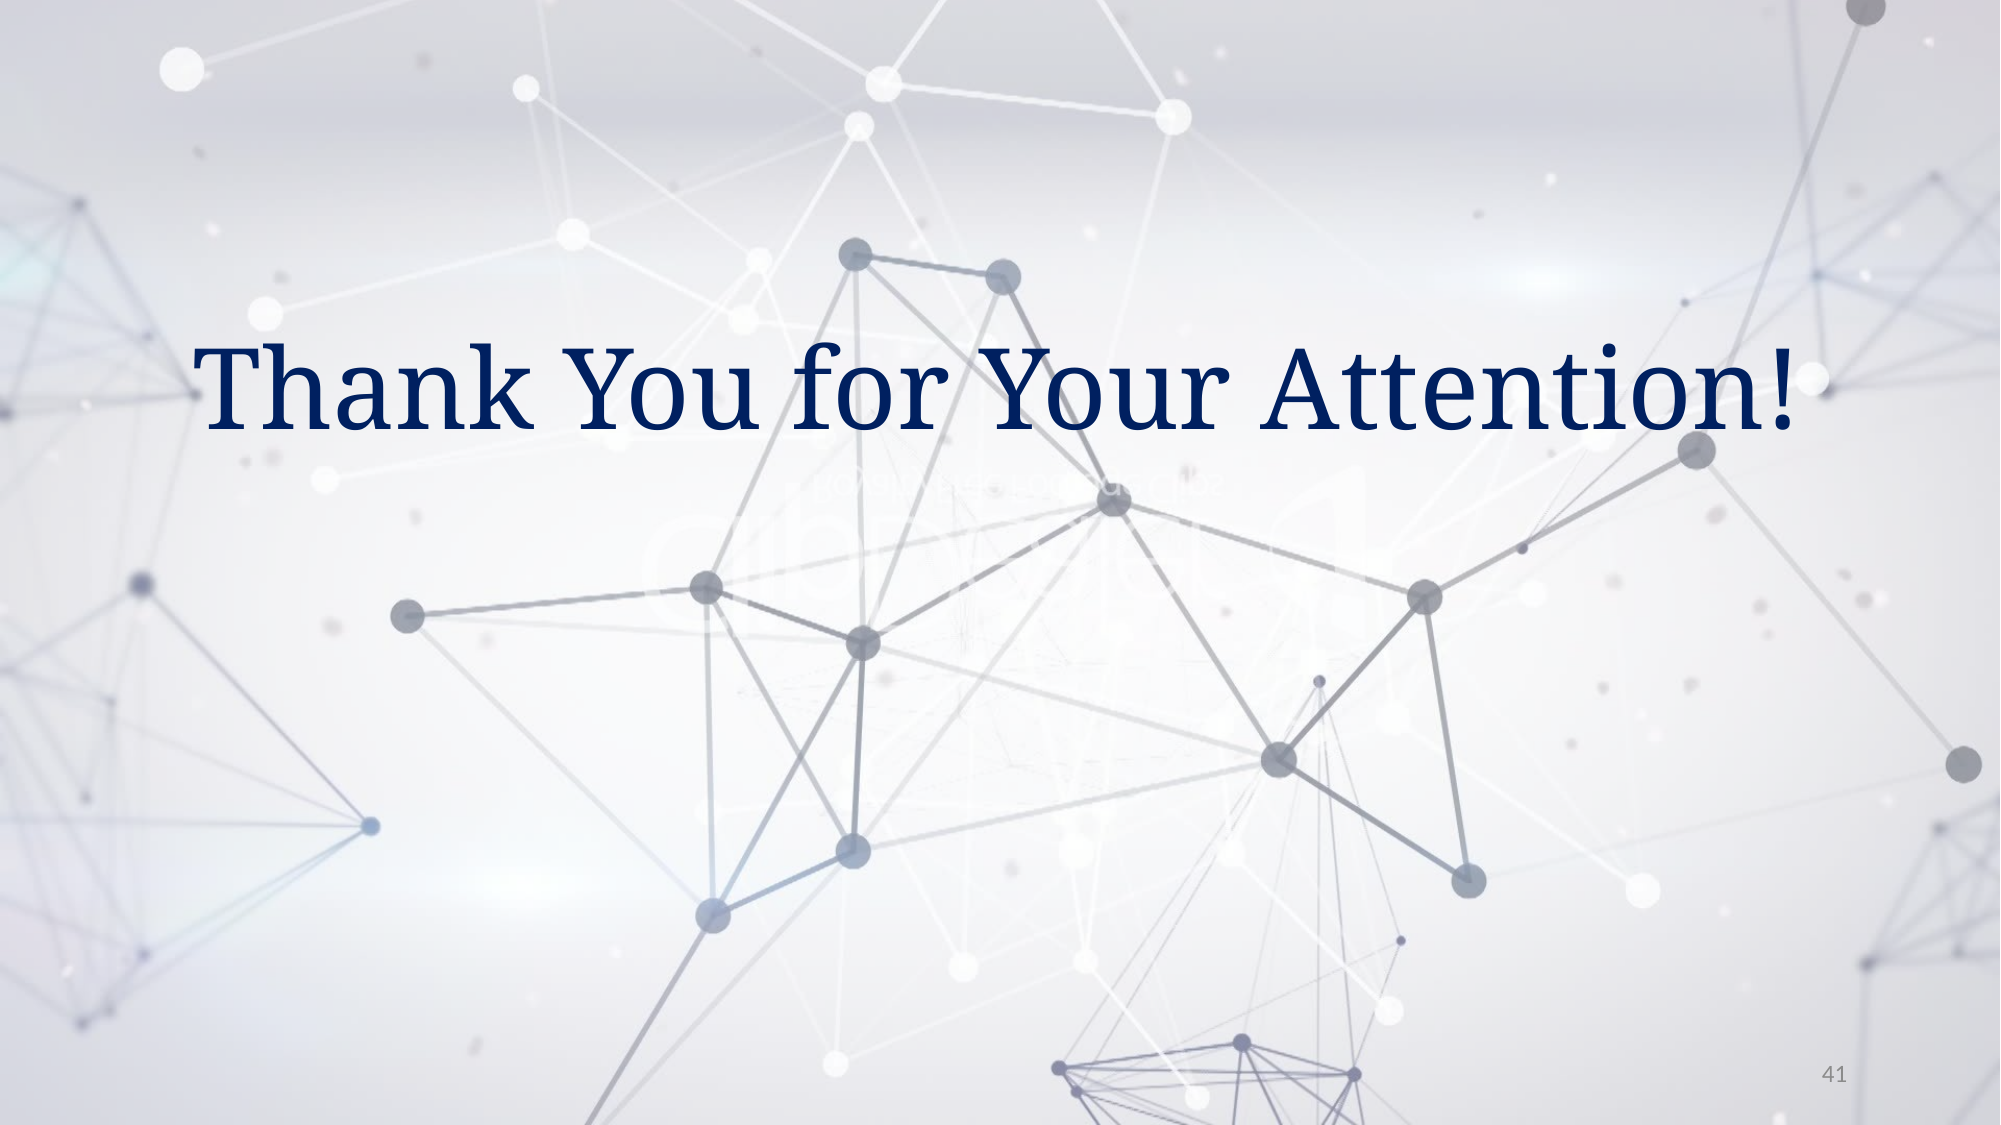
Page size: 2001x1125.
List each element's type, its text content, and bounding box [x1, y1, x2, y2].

text_box Thank You for Your Attention! [102, 175, 1893, 611]
slide_number 41 [1412, 1042, 1863, 1103]
